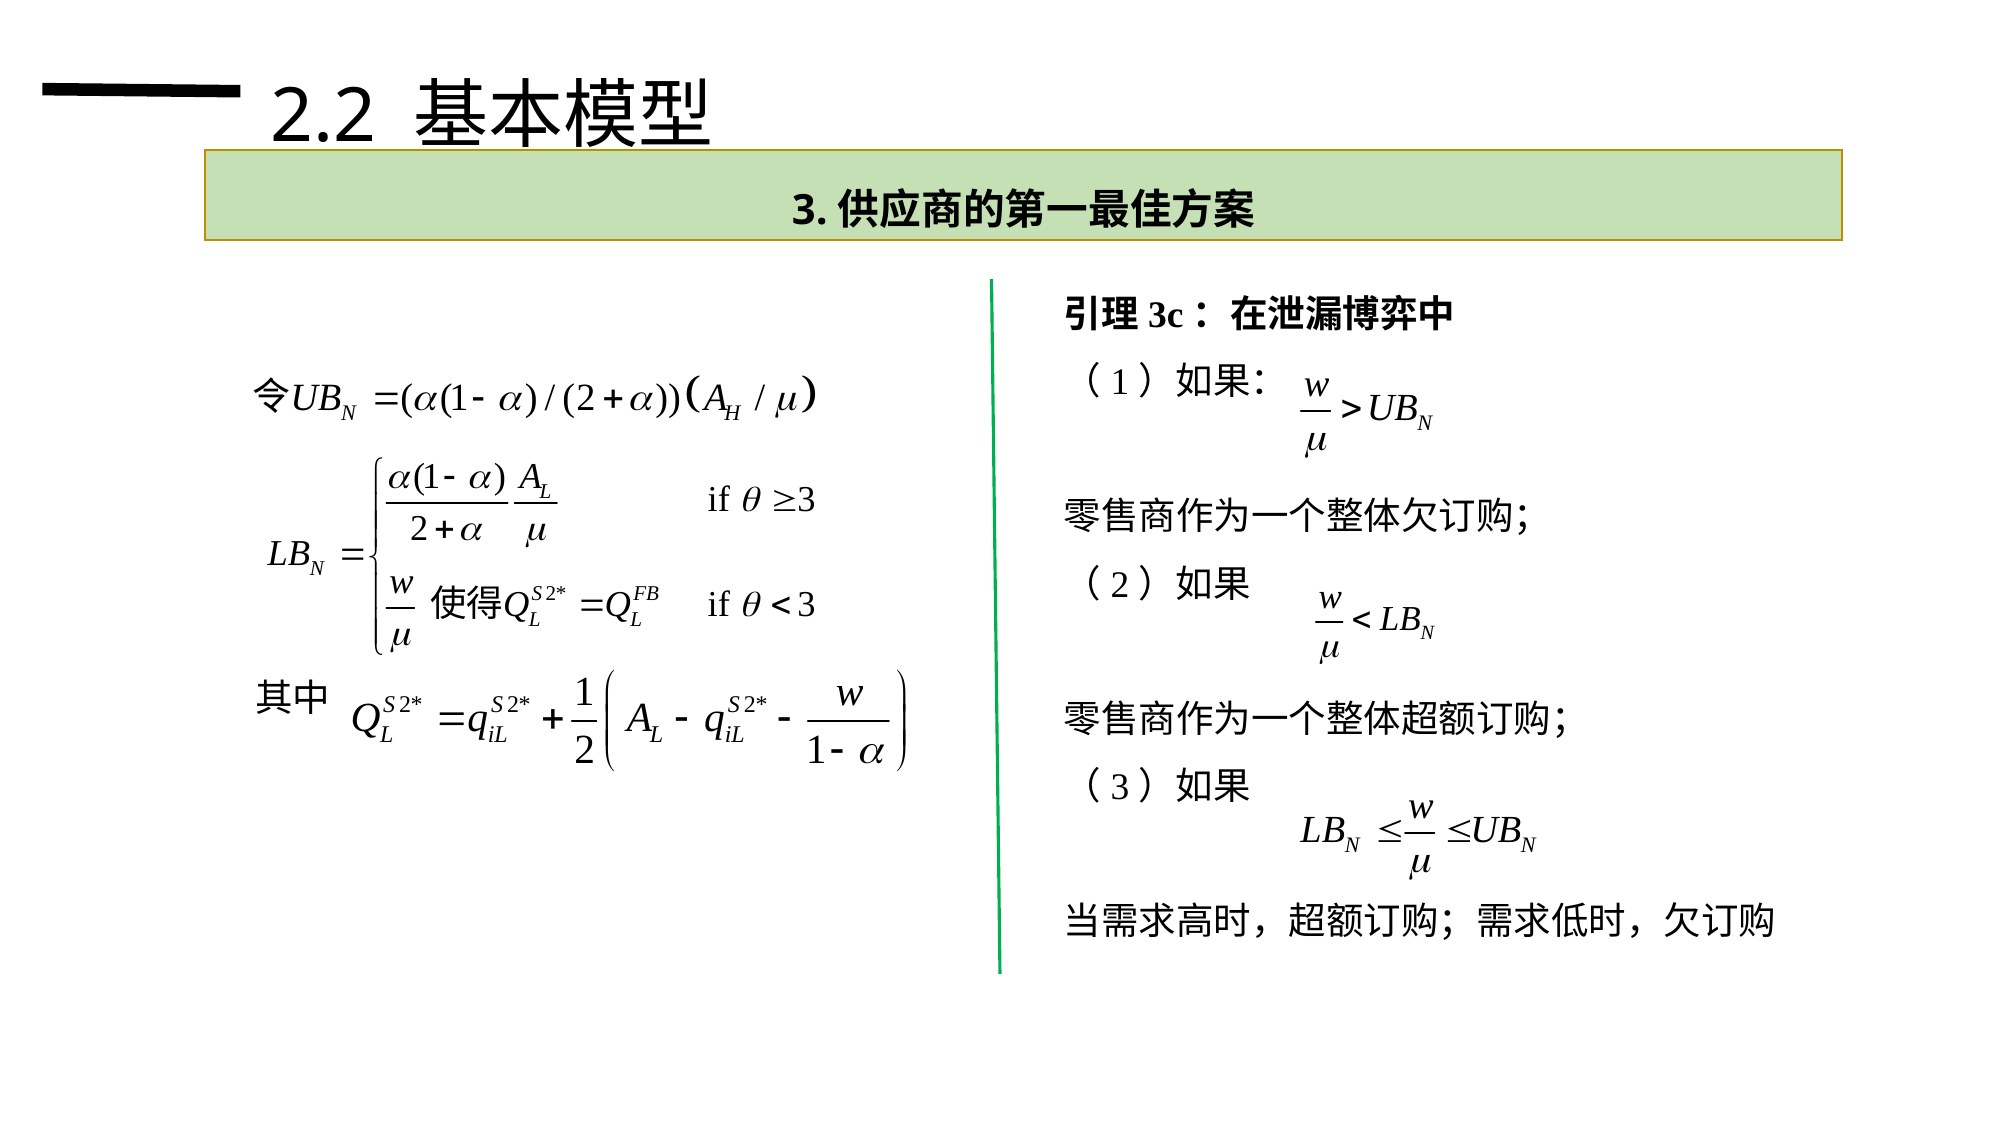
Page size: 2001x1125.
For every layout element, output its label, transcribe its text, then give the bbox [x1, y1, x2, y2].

text_box 其中 [240, 261, 858, 794]
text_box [260, 450, 820, 663]
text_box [1309, 574, 1442, 672]
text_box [991, 278, 1000, 974]
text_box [345, 662, 917, 780]
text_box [247, 368, 820, 433]
text_box 引理3c：在泄漏博弈中 （1）如果： 零售商作为一个整体欠订购； （2）如果 零售商作为一个整体超额订购； （3）如果 当需求高时，超额订购；需求低时，欠订购 [1049, 259, 1909, 950]
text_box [1293, 782, 1546, 888]
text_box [1294, 360, 1442, 466]
text_box 3.供应商的第一最佳方案 [204, 149, 1843, 241]
text_box 2.2 基本模型 [255, 14, 983, 149]
